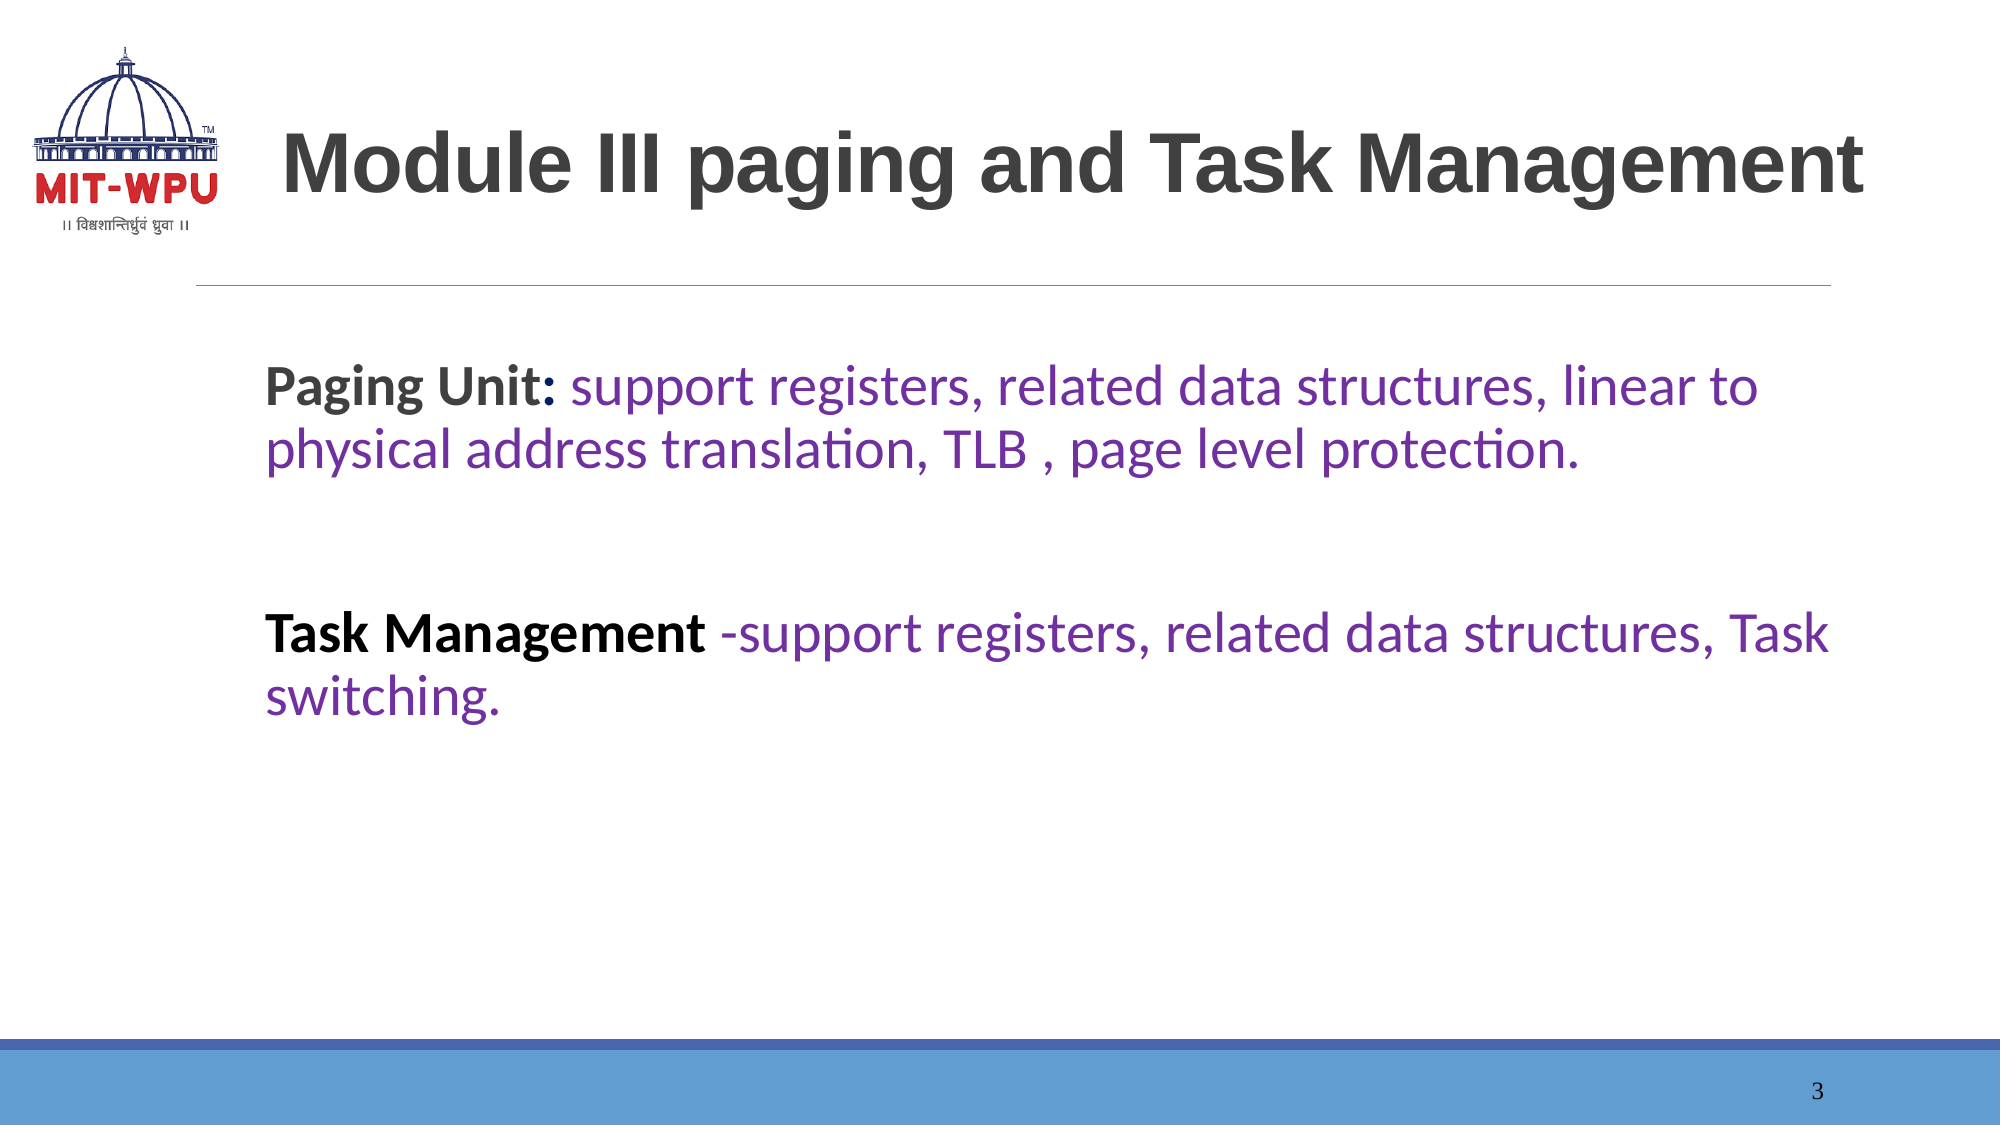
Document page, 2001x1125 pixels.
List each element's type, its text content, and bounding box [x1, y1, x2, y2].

list Paging Unit: support registers, related data structures, linear to physical address translation, TLB , page level protection. Task Management -support registers, related data structures, Task switching. [250, 347, 1955, 874]
slide_number 3 [1624, 1059, 1840, 1120]
title Module III paging and Task Management [266, 55, 1975, 218]
picture [31, 46, 241, 236]
